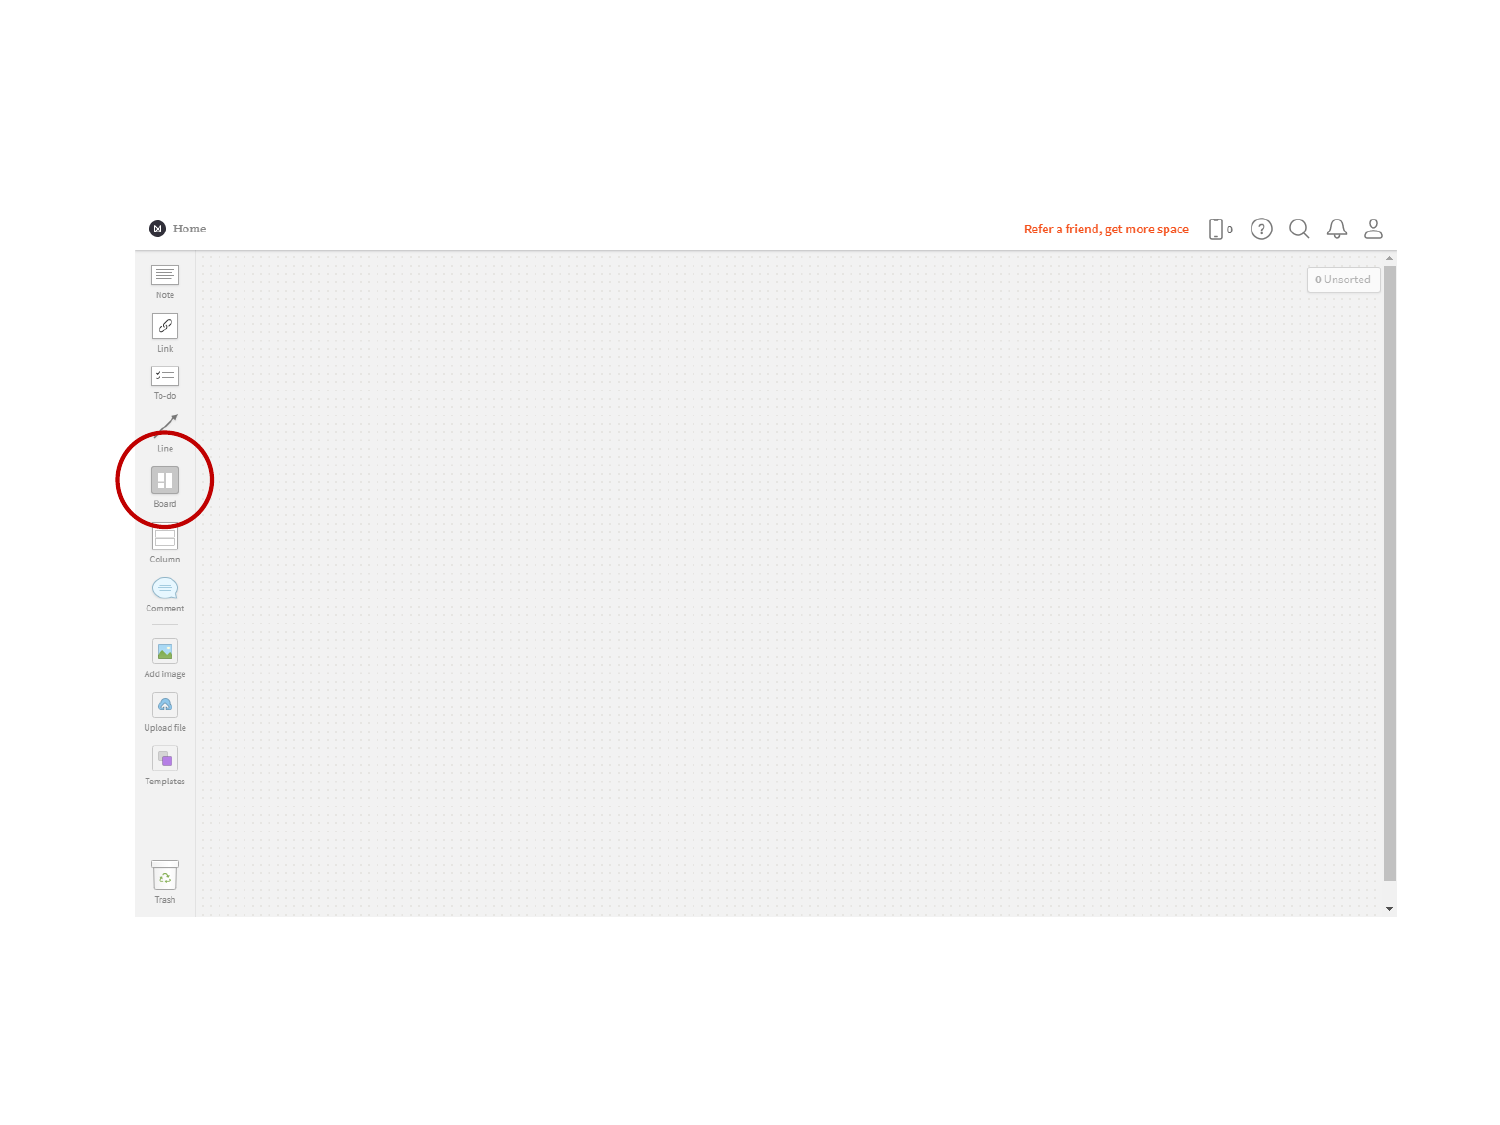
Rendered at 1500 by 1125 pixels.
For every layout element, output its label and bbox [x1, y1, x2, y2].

picture [135, 207, 1397, 917]
text_box [115, 444, 130, 515]
